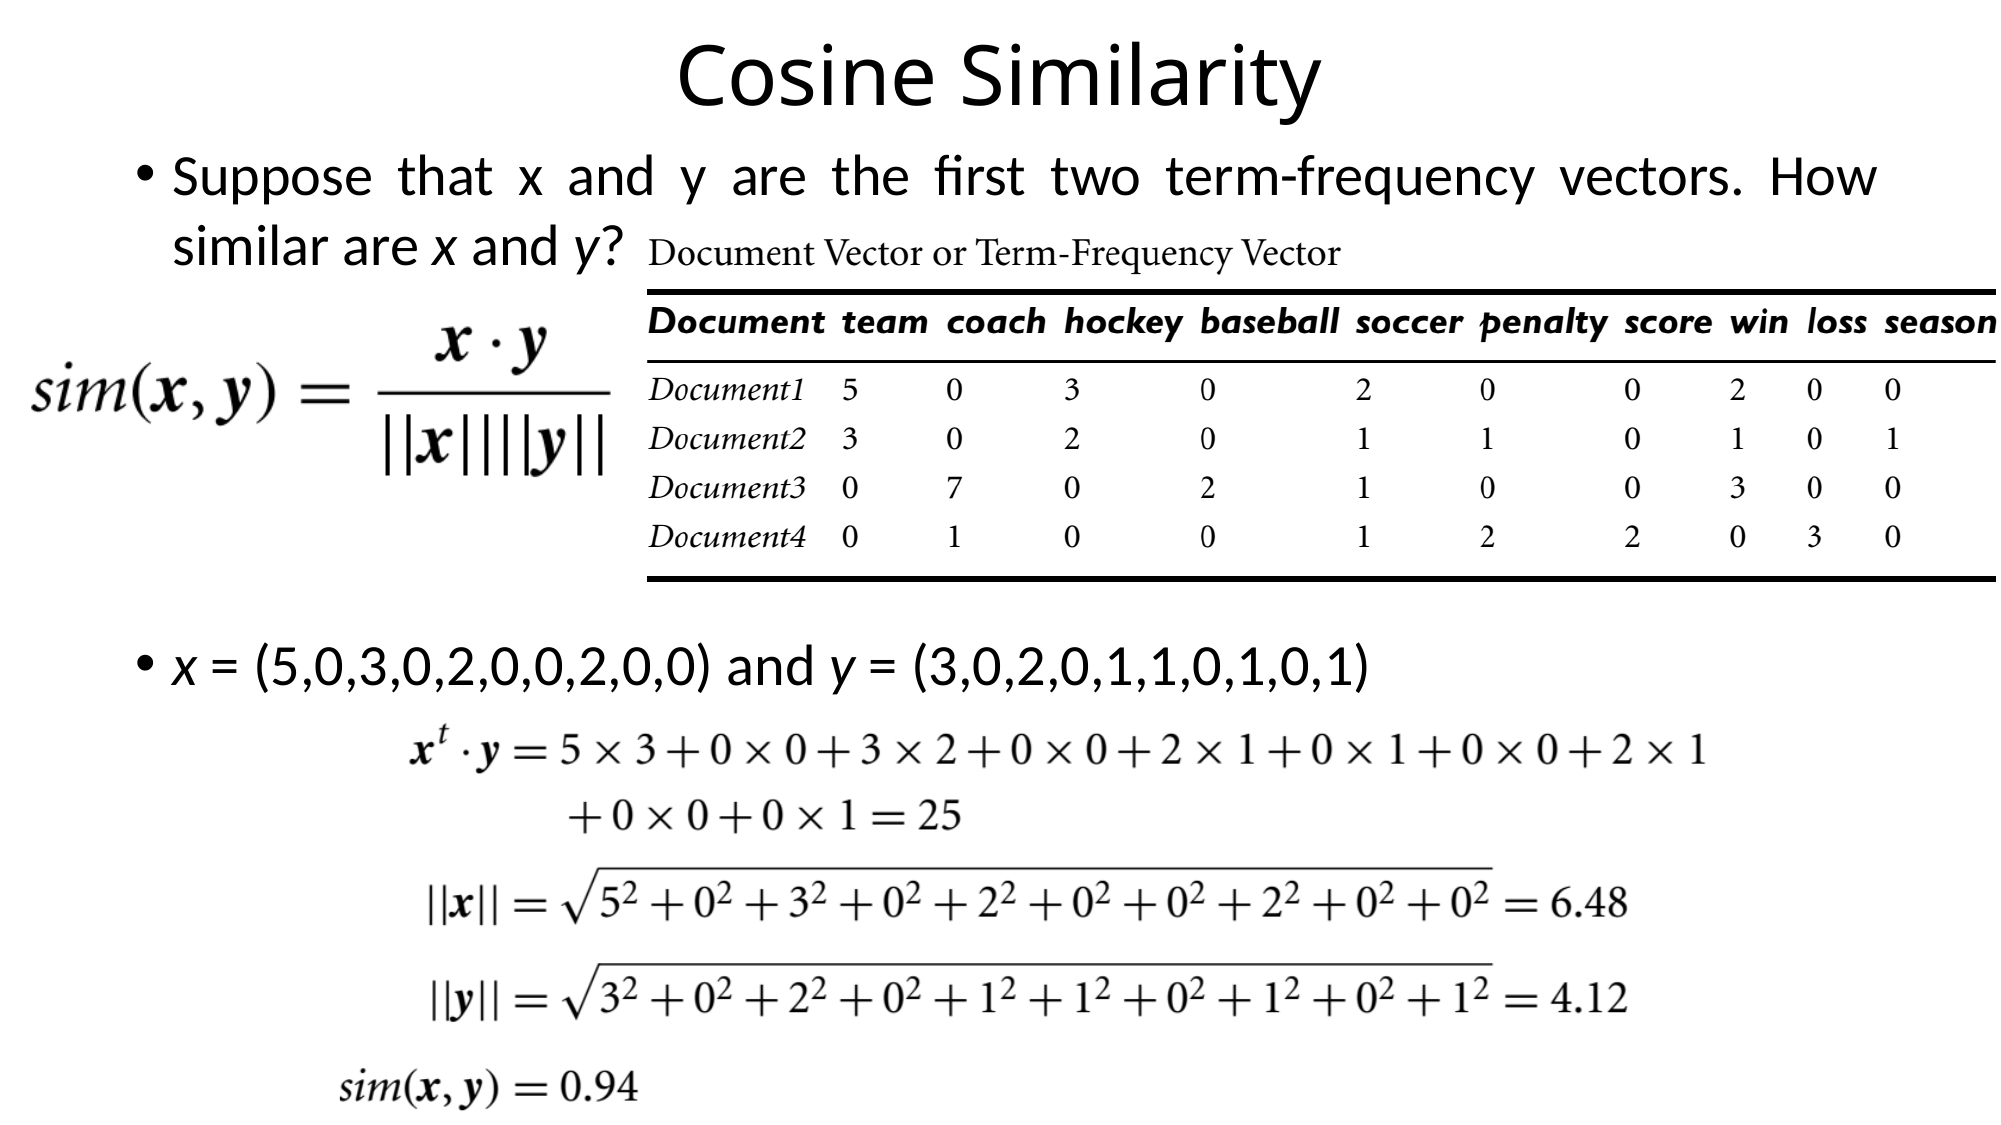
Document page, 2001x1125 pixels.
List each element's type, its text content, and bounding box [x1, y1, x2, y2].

picture [639, 231, 2000, 587]
list Suppose that x and y are the first two term-frequency vectors. How similar are x and y? x = (5,0,3,0,2,0,0,2,0,0) and y = (3,0,2,0,1,1,0,1,0,1) [120, 129, 1895, 1100]
picture [4, 310, 622, 498]
picture [339, 716, 1709, 1121]
title Cosine Similarity [33, 19, 1965, 138]
